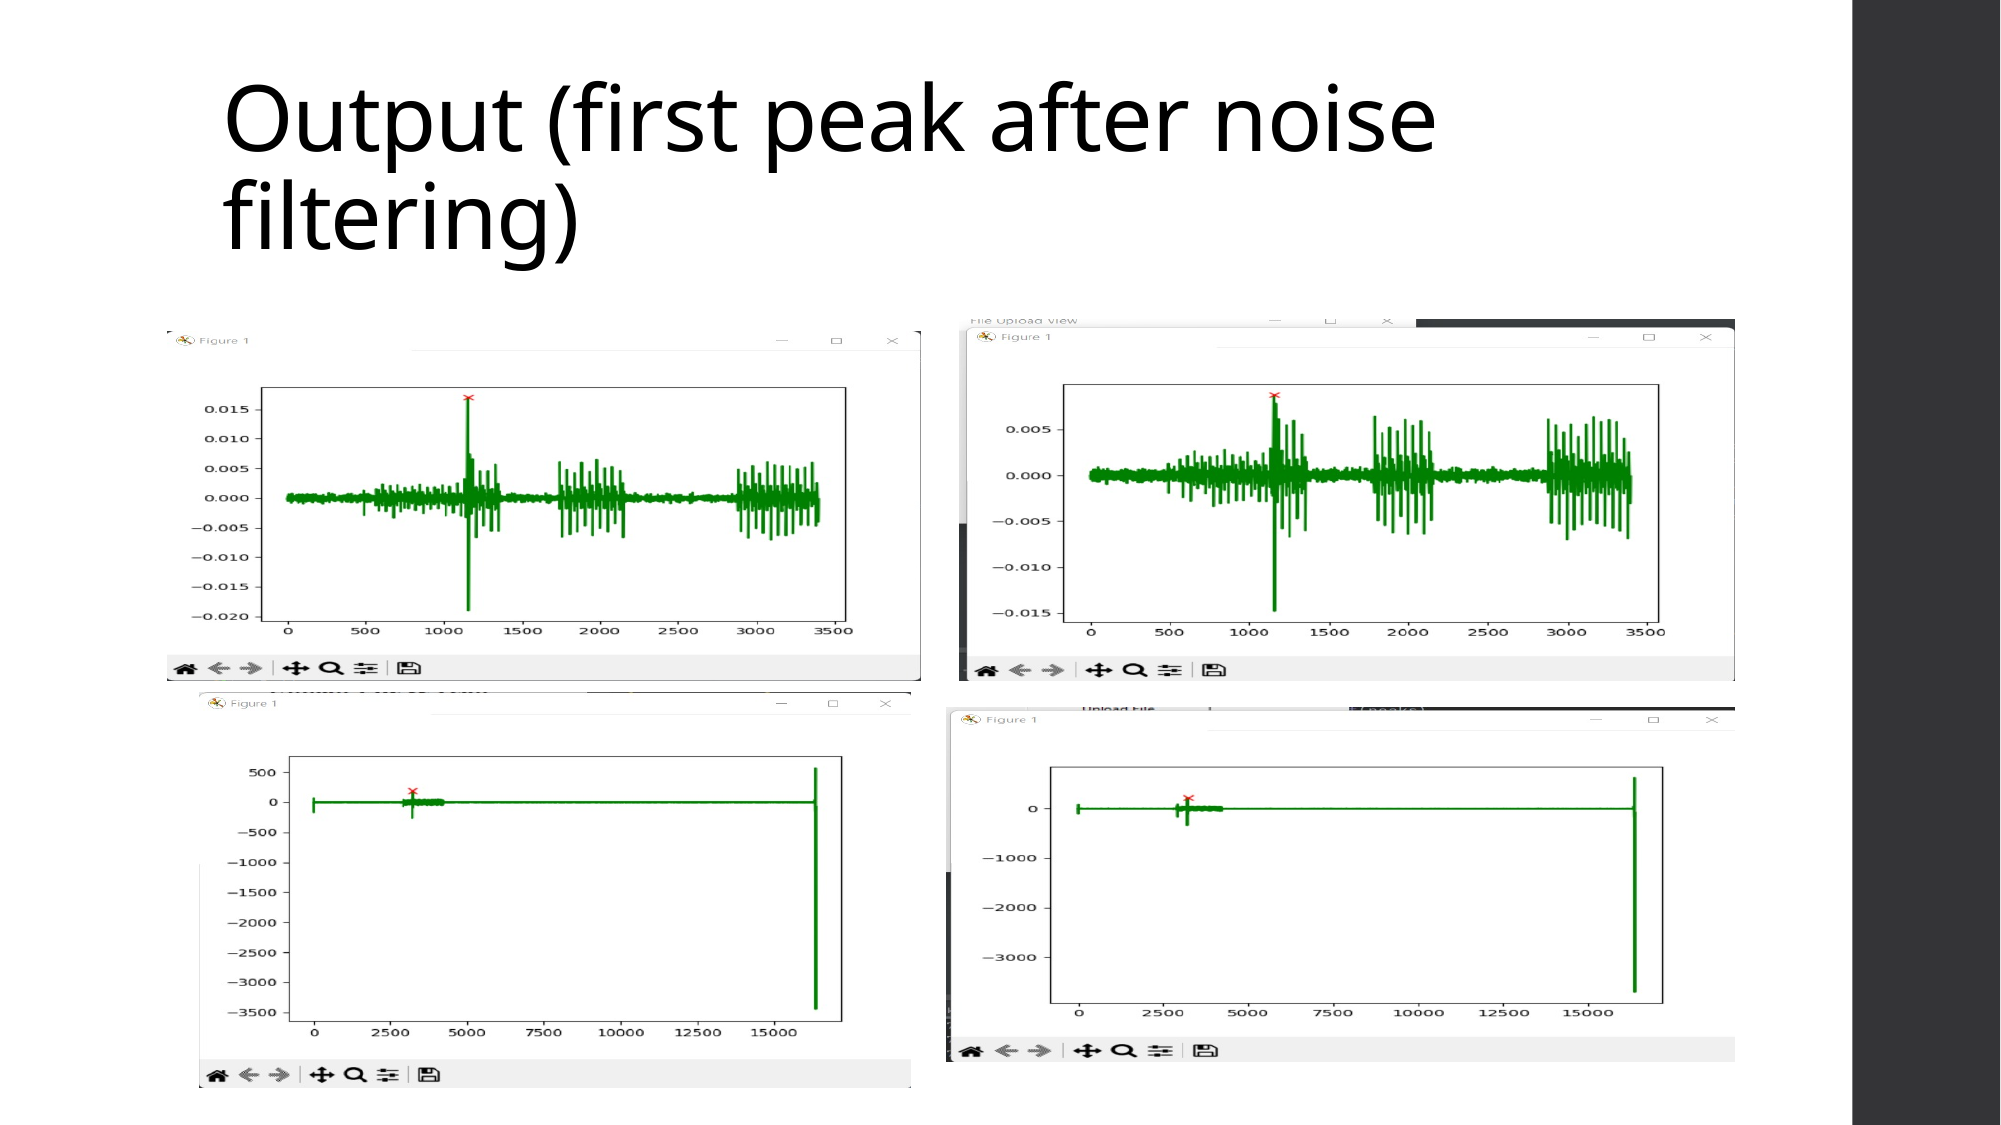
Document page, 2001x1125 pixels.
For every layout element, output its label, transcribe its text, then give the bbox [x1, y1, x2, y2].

title Output (first peak after noise filtering) [206, 60, 1797, 278]
picture [166, 331, 921, 681]
picture [199, 691, 911, 1088]
picture [959, 319, 1735, 681]
picture [945, 707, 1735, 1063]
